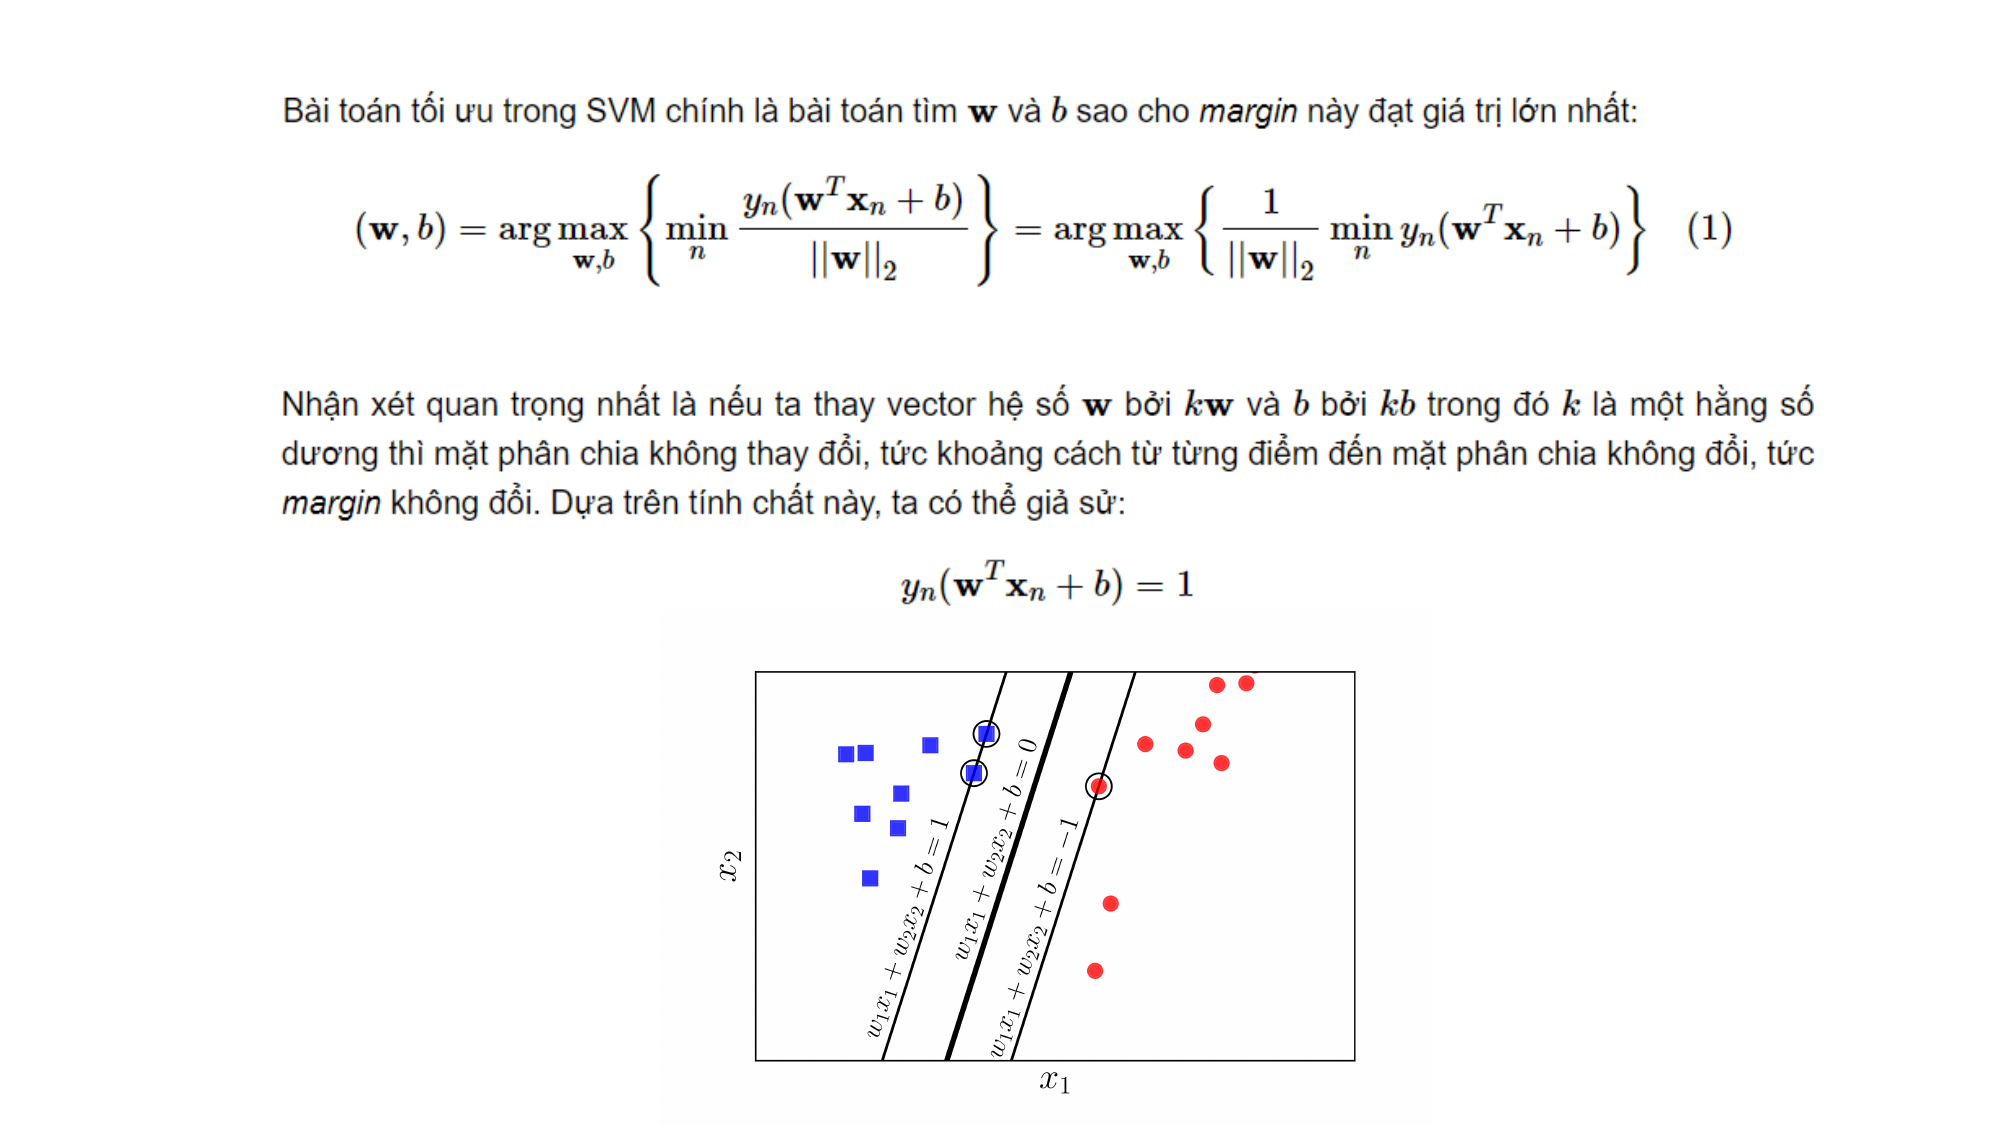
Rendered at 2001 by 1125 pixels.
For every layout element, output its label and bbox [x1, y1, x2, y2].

picture [258, 357, 1832, 1125]
picture [258, 54, 1741, 318]
